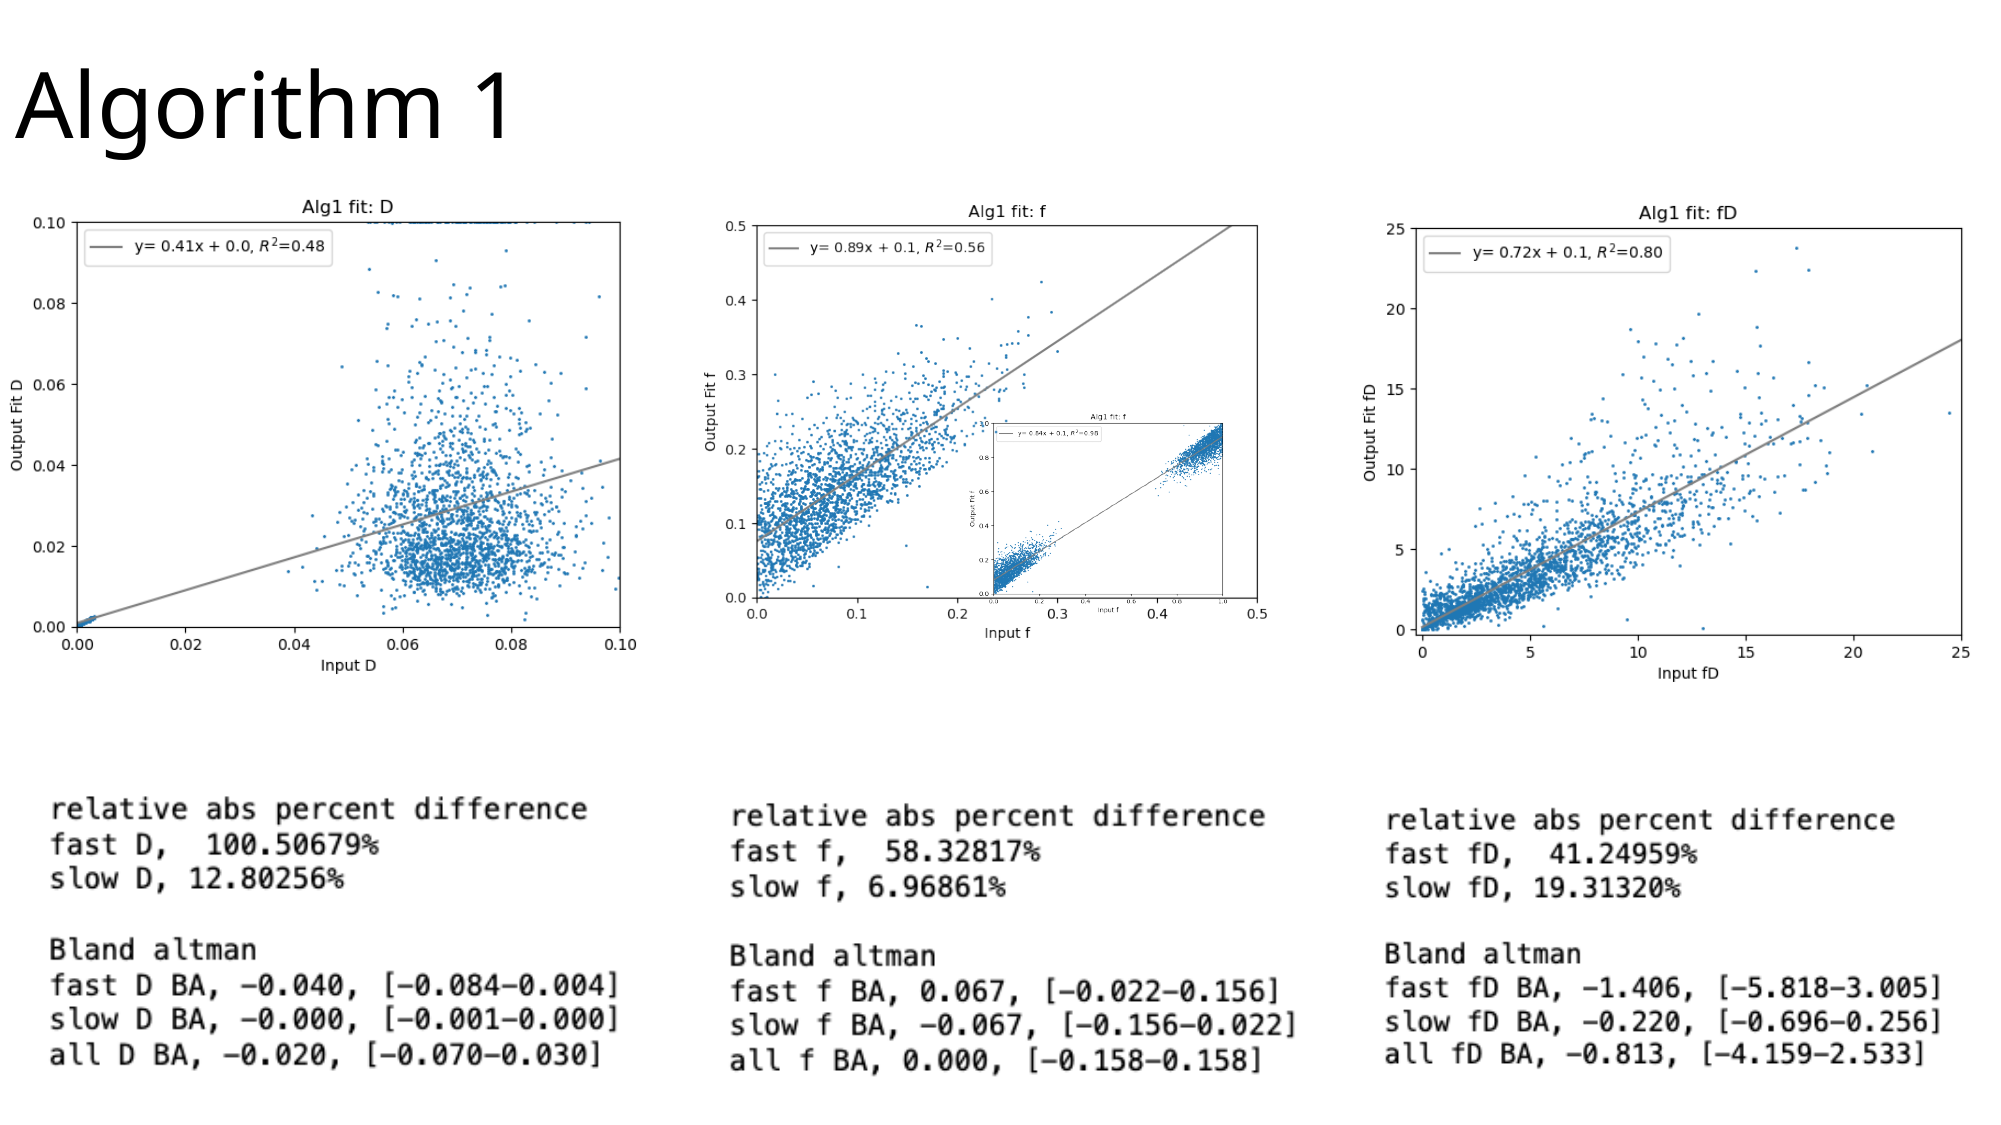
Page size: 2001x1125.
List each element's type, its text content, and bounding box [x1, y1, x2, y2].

picture [39, 780, 711, 1100]
picture [724, 787, 2000, 1113]
picture [695, 194, 1278, 652]
title Algorithm 1 [0, 0, 1725, 218]
picture [0, 188, 647, 686]
picture [1353, 194, 1981, 693]
